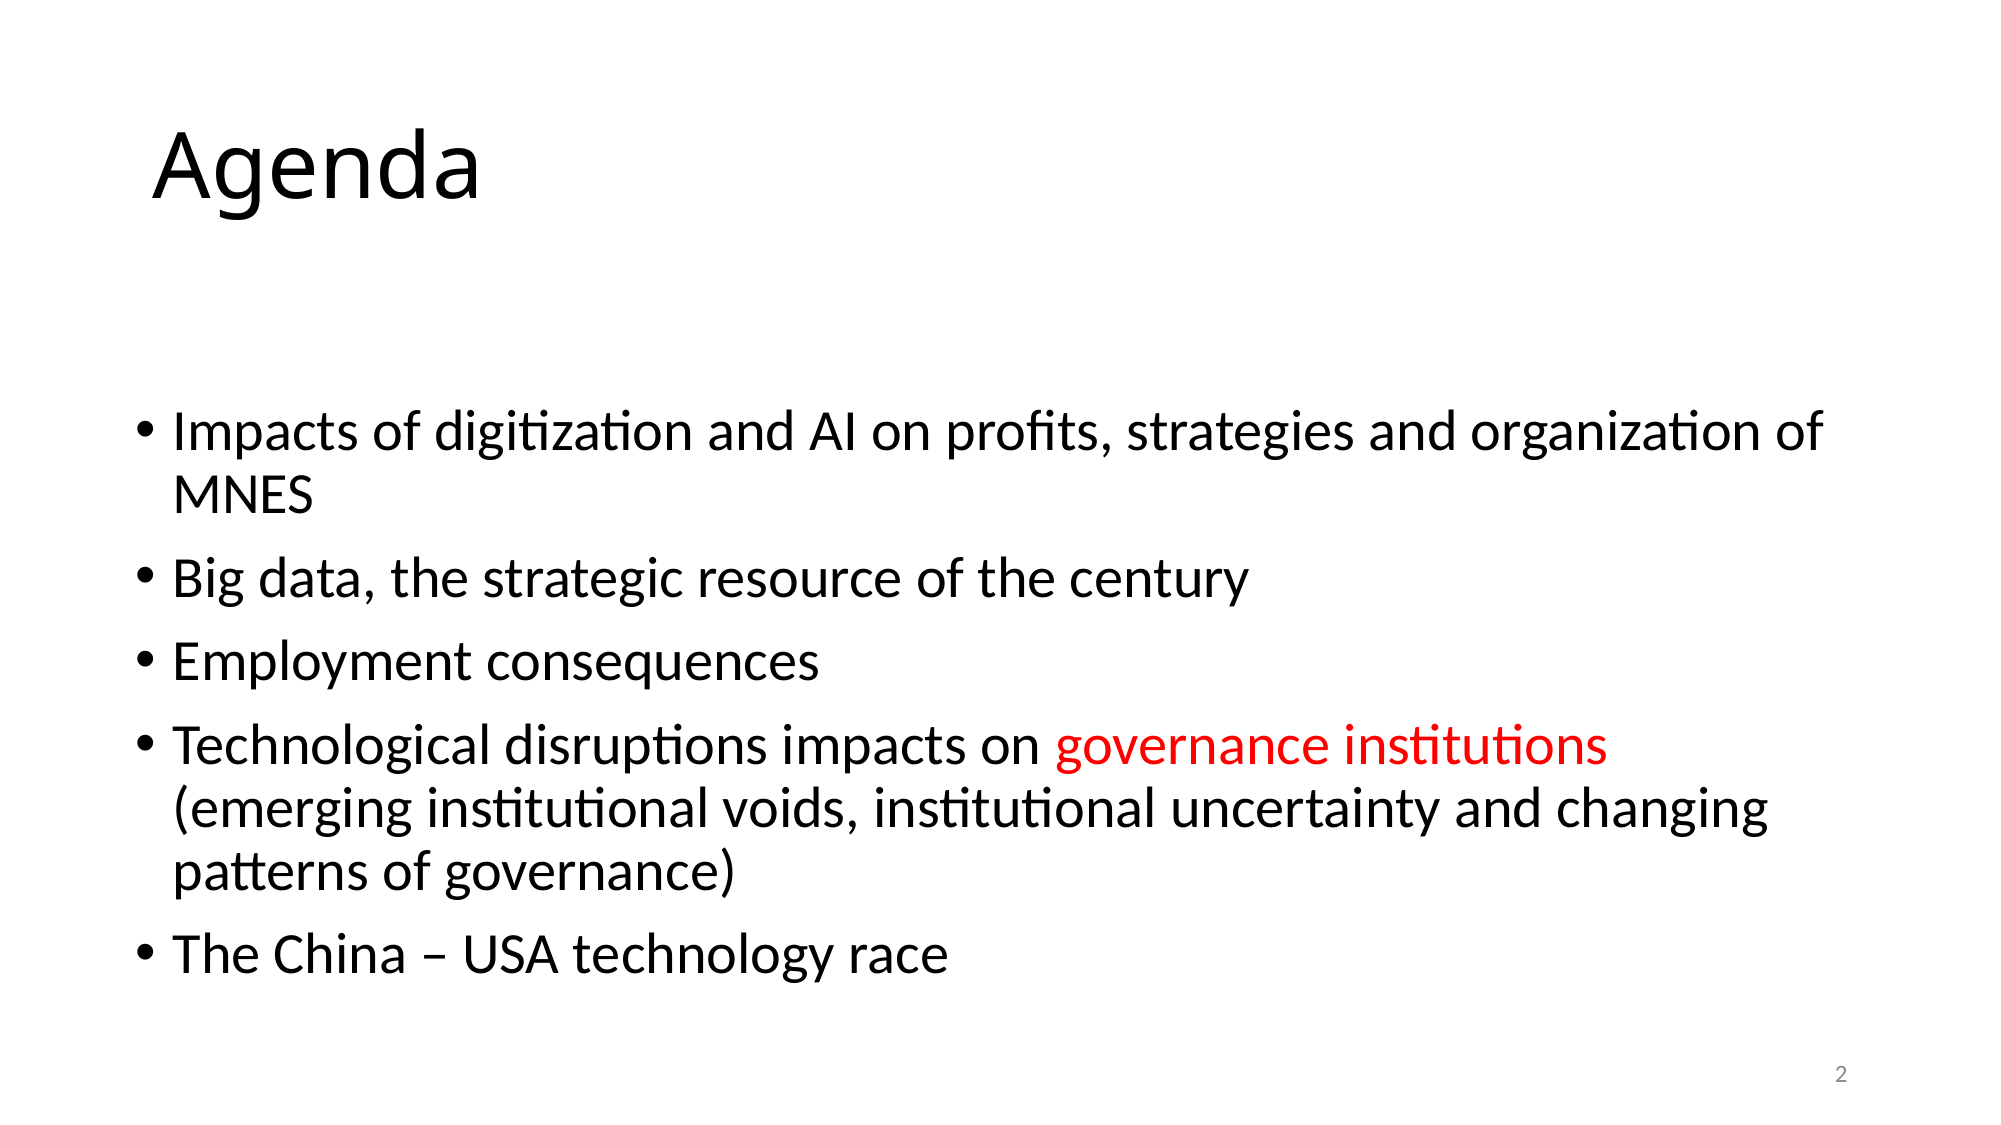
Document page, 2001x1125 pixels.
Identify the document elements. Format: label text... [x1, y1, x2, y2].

title Agenda [137, 59, 1863, 278]
slide_number 2 [1412, 1042, 1863, 1103]
list Impacts of digitization and AI on profits, strategies and organization of MNES Big data, the strategic resource of the century Employment consequences Technological disruptions impacts on governance institutions (emerging institutional voids, institutional uncertainty and changing patterns of governance) The China – USA technology race [120, 225, 1846, 1043]
